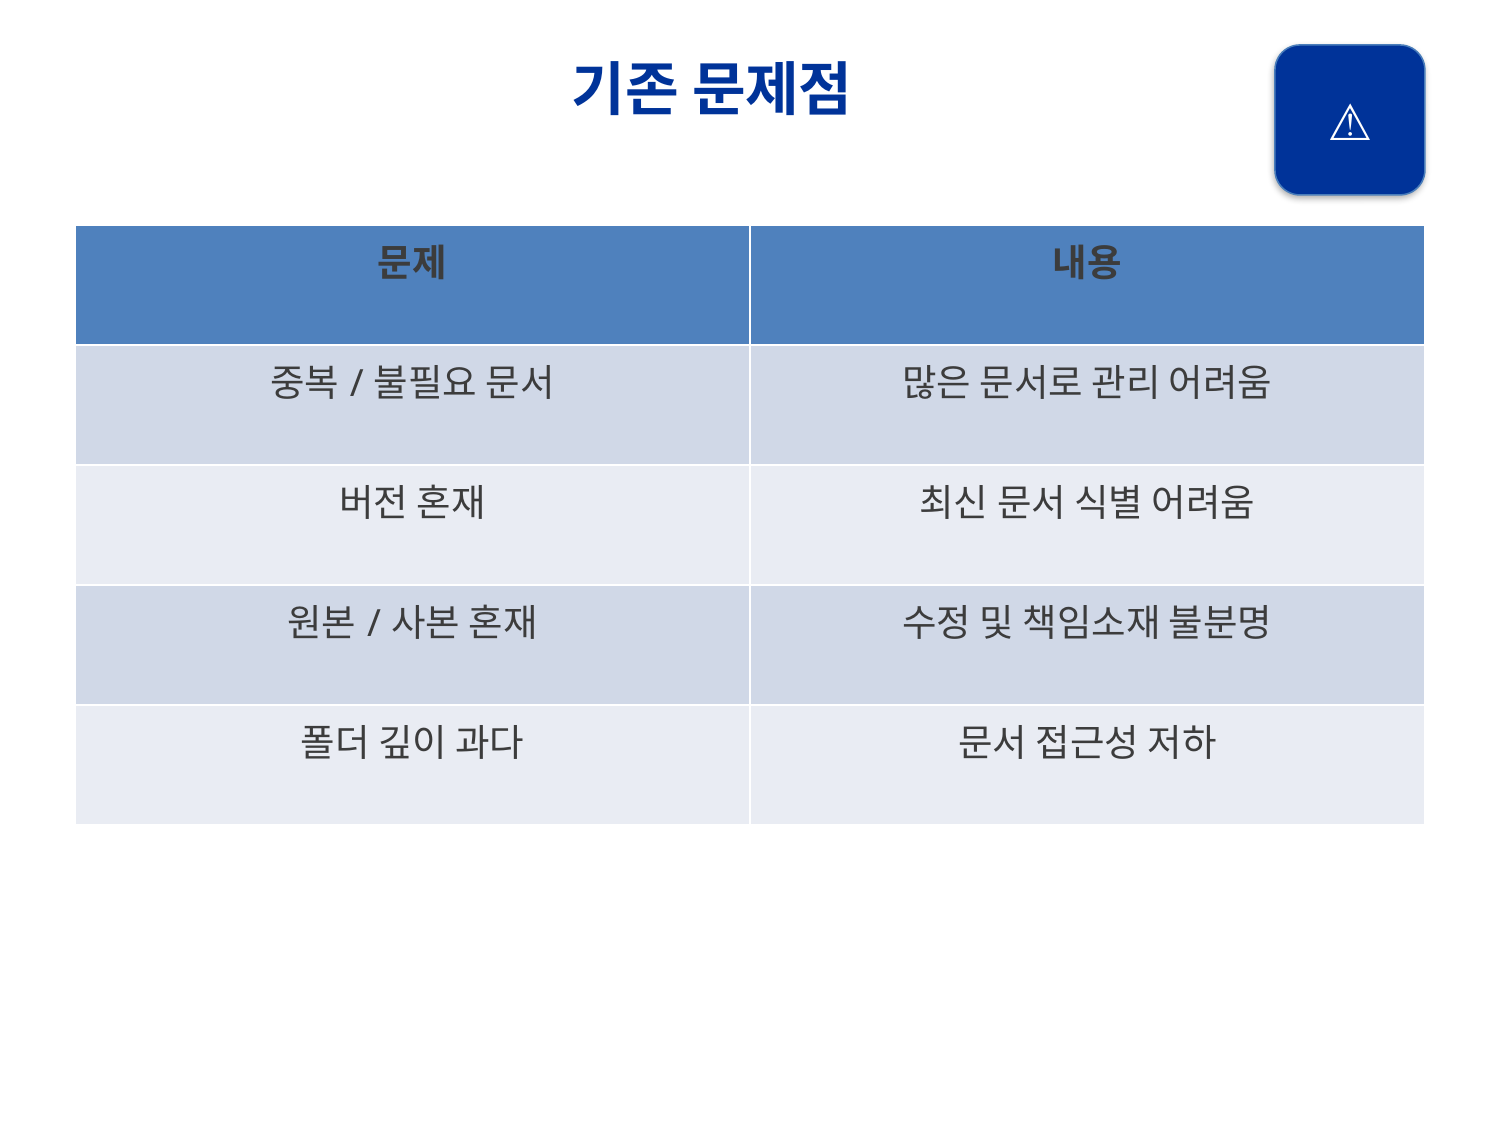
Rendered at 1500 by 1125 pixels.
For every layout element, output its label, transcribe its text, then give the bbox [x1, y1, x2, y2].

table_cell 수정 및 책임소재 불분명 [751, 586, 1424, 704]
table_cell 버전 혼재 [76, 466, 749, 584]
table_cell 최신 문서 식별 어려움 [751, 466, 1424, 584]
table_cell 원본/사본 혼재 [76, 586, 749, 704]
table_cell 중복/불필요 문서 [76, 346, 749, 464]
table_header 문제 [76, 226, 749, 344]
table_cell 많은 문서로 관리 어려움 [751, 346, 1424, 464]
table_cell 폴더 깊이 과다 [76, 706, 749, 824]
table_cell 문서 접근성 저하 [751, 706, 1424, 824]
table_header 내용 [751, 226, 1424, 344]
text_box 기존 문제점 [557, 45, 868, 130]
text_box ⚠️ [1274, 44, 1426, 196]
